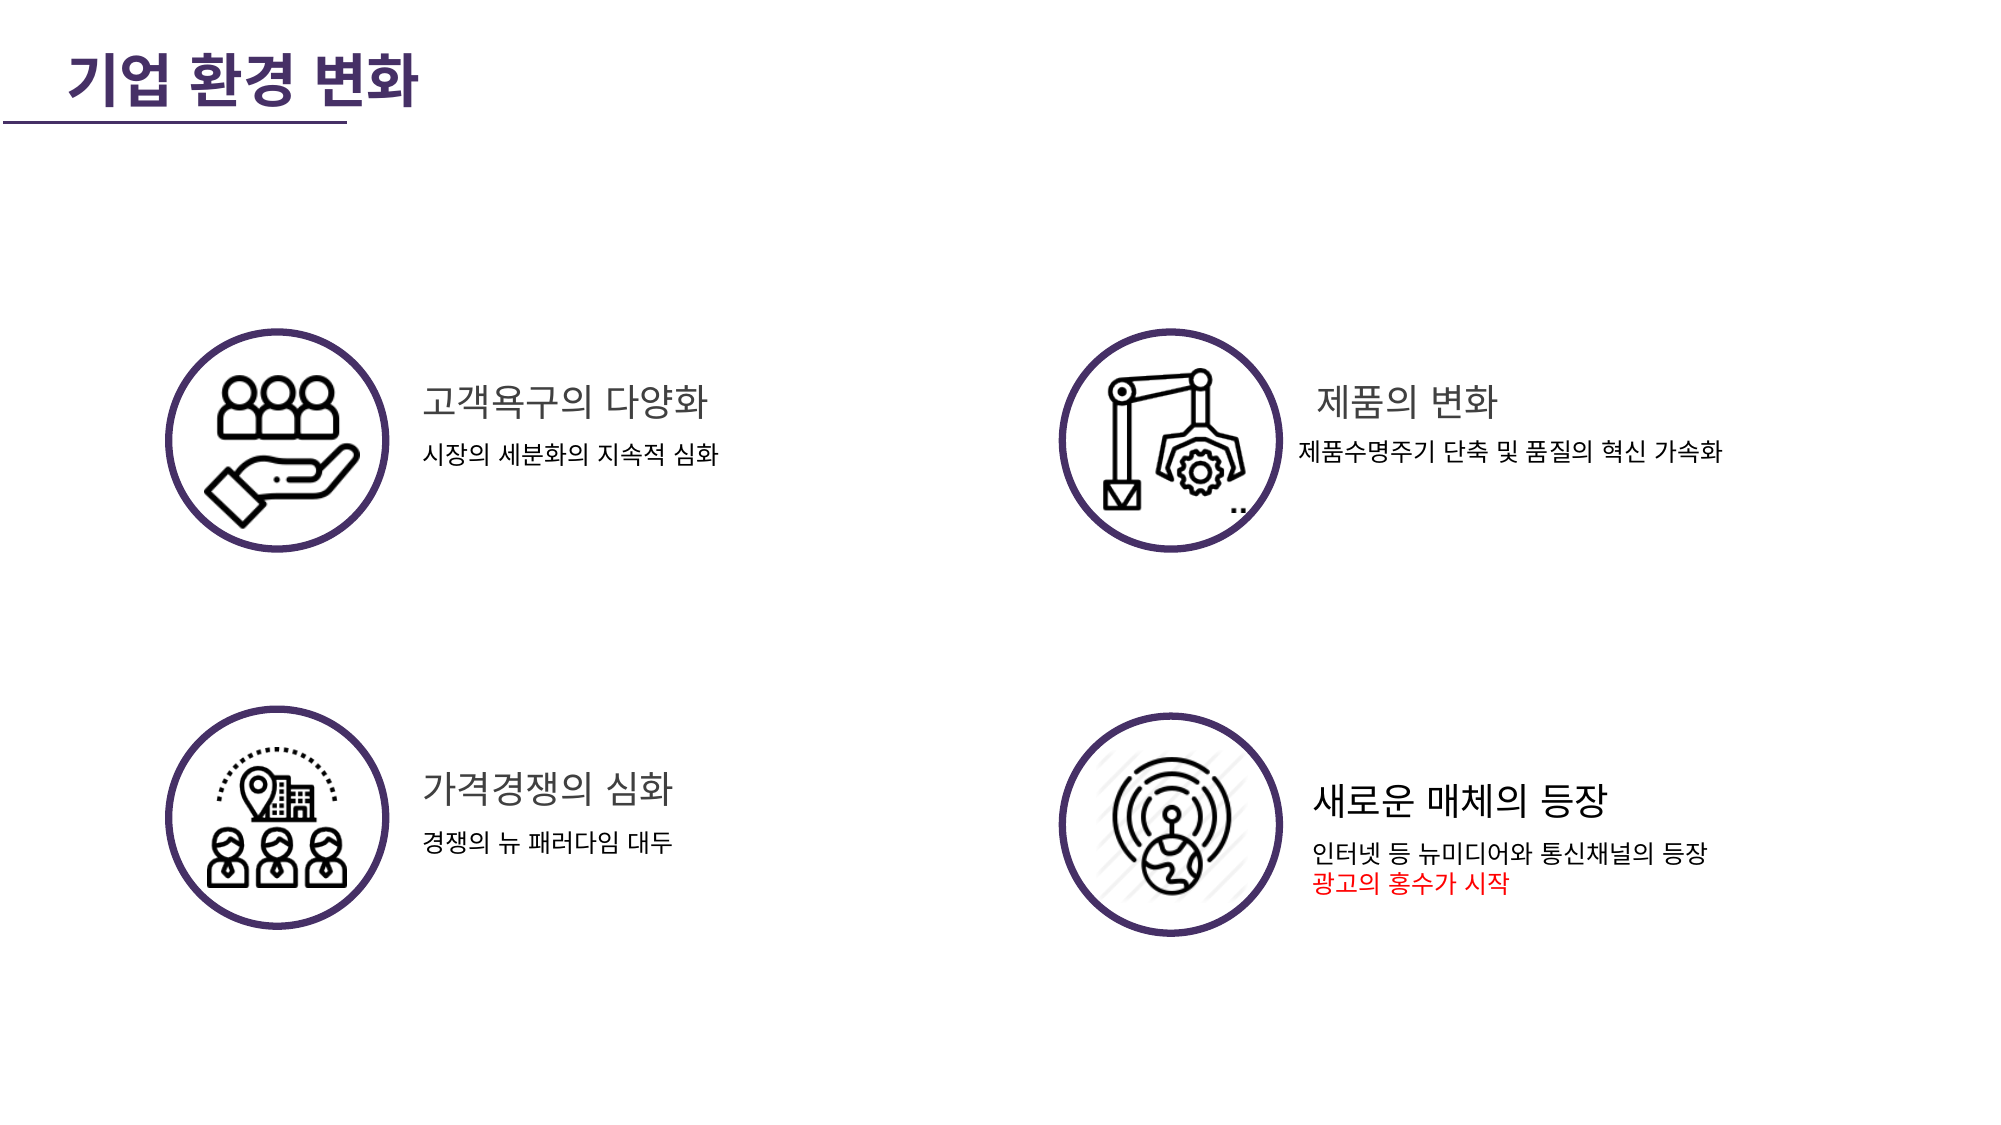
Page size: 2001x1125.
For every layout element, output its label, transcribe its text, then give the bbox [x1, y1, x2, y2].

text_box [1061, 330, 1281, 551]
text_box 제품수명주기 단축 및 품질의 혁신 가속화 [1283, 429, 1787, 474]
text_box 새로운 매체의 등장 [1297, 770, 1803, 831]
text_box [167, 708, 387, 928]
picture [204, 374, 360, 530]
text_box 경쟁의 뉴 패러다임 대두 [407, 820, 923, 865]
text_box 가격경쟁의 심화 [407, 758, 913, 819]
text_box [1061, 715, 1281, 935]
picture [207, 747, 347, 888]
text_box 기업 환경 변화 [51, 36, 658, 122]
picture [1102, 368, 1247, 513]
text_box 인터넷 등 뉴미디어와 통신채널의 등장 광고의 홍수가 시작 [1297, 830, 1787, 906]
text_box 고객욕구의 다양화 [407, 371, 801, 432]
text_box [214, 530, 341, 551]
text_box 시장의 세분화의 지속적 심화 [407, 432, 897, 477]
text_box 제품의 변화 [1301, 371, 1694, 429]
picture [1096, 750, 1248, 903]
text_box [167, 330, 387, 522]
